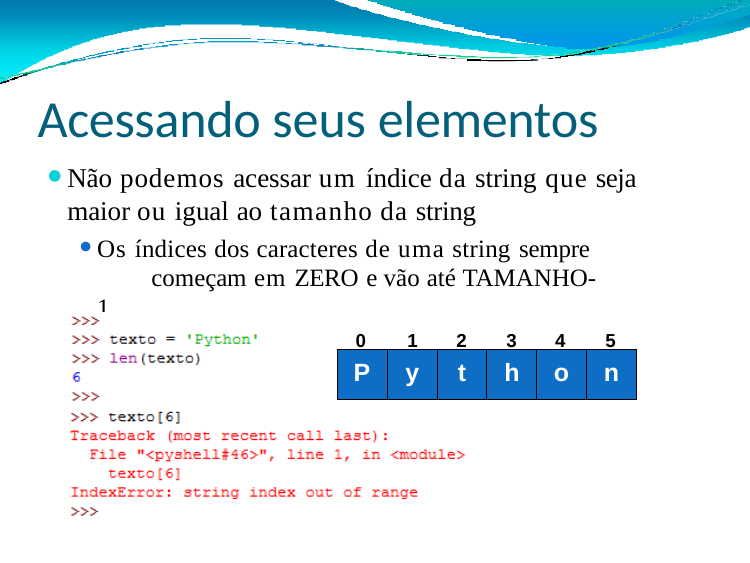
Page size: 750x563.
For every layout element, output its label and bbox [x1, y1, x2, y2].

picture [68, 405, 475, 518]
text_box [0, 0, 750, 563]
picture [68, 312, 298, 403]
